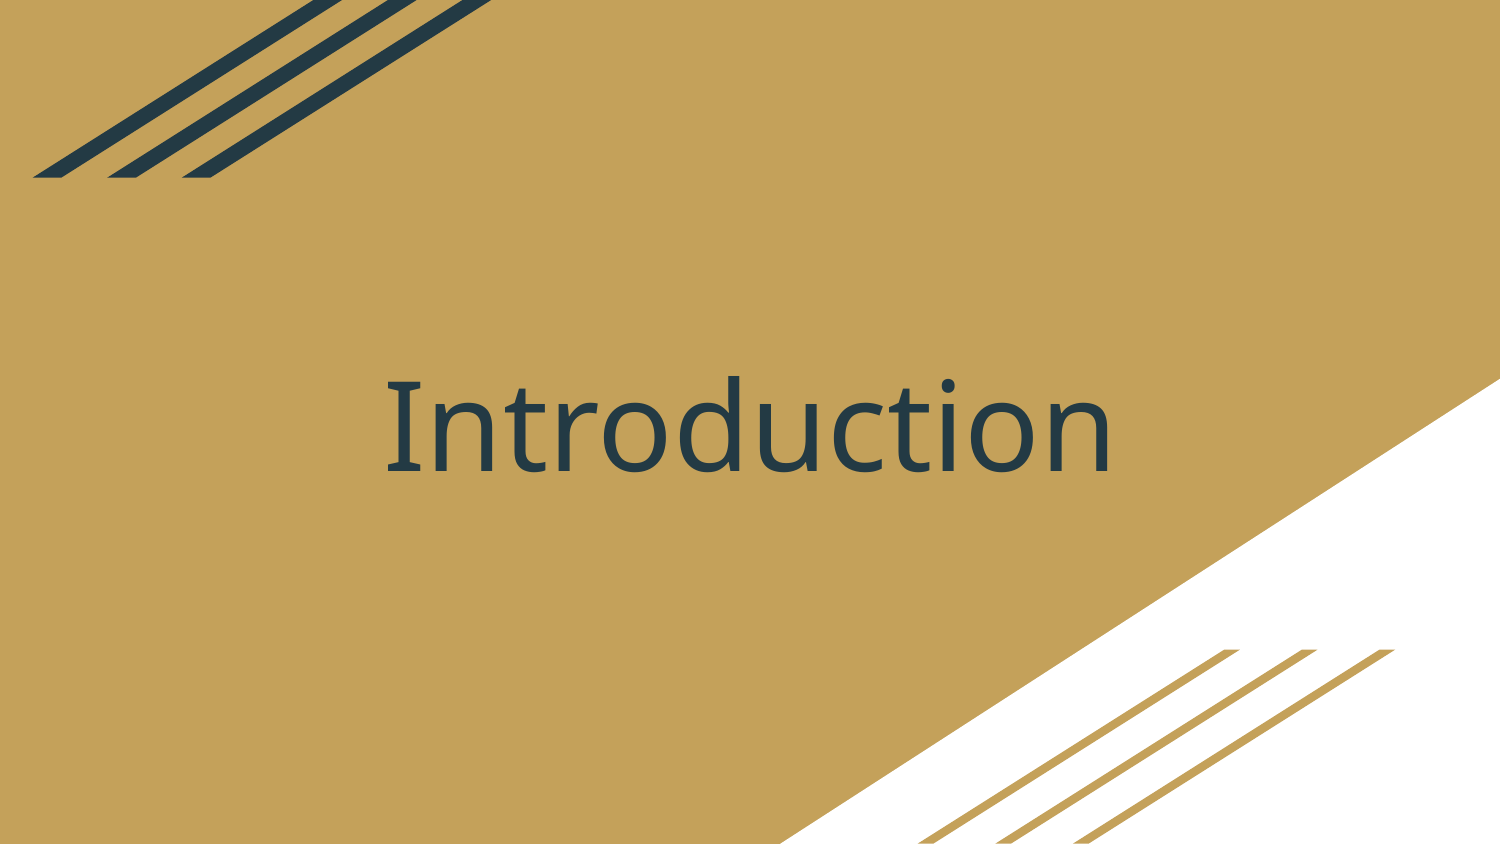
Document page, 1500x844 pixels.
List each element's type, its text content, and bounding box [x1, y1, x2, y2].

title Introduction [309, 286, 1192, 557]
